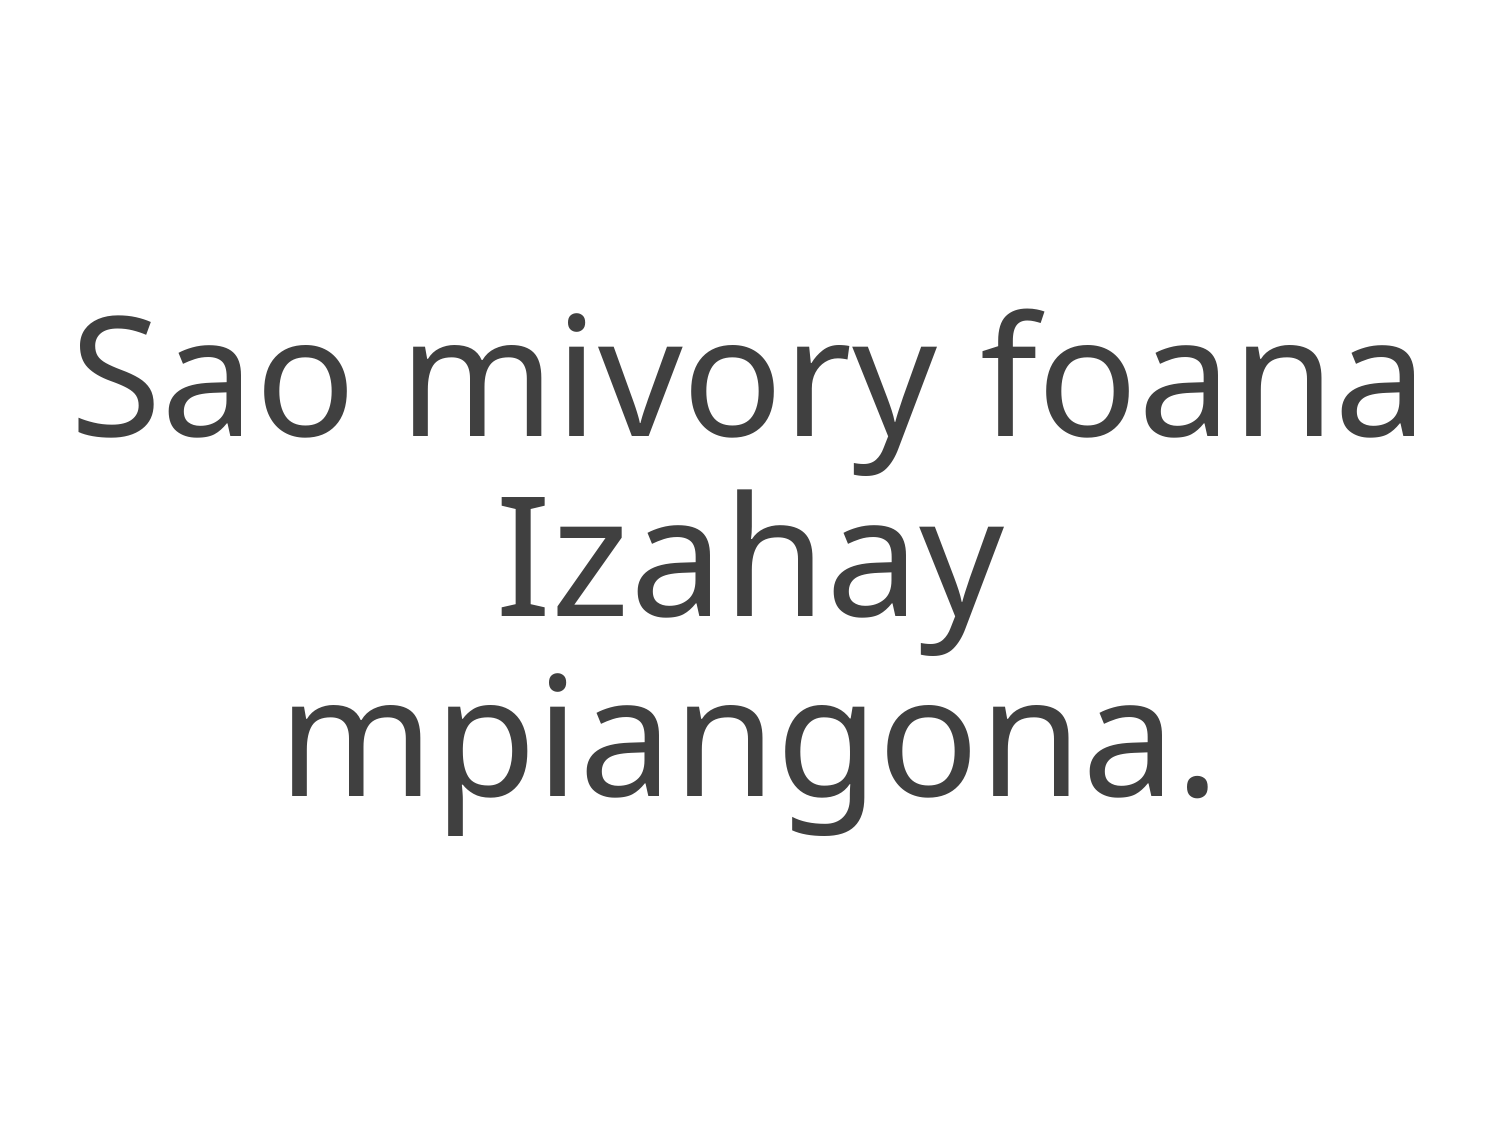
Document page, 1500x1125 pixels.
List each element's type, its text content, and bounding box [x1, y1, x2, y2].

title Sao mivory foana Izahay mpiangona. [0, 453, 1500, 672]
